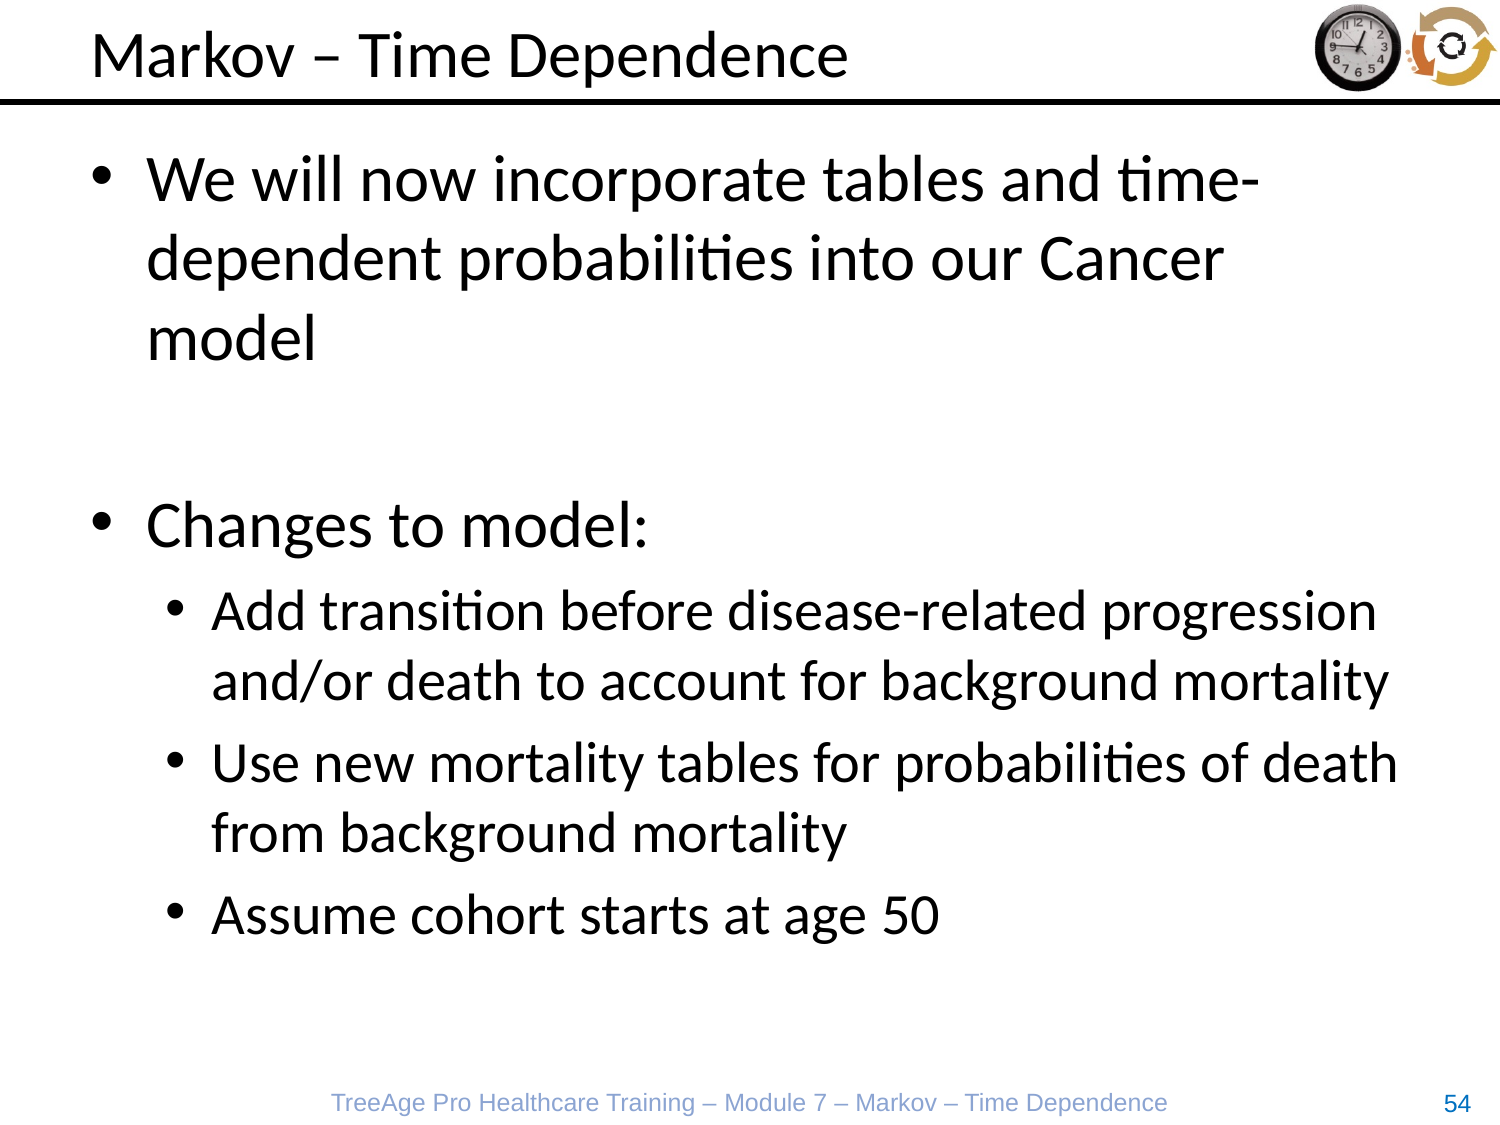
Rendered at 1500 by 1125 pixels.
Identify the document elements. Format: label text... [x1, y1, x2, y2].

footer TreeAge Pro Healthcare Training – Module 7 – Markov – Time Dependence [189, 1081, 1310, 1122]
title Markov – Time Dependence [75, 7, 1425, 95]
picture [1311, 0, 1498, 93]
list We will now incorporate tables and time-dependent probabilities into our Cancer model Changes to model: Add transition before disease-related progression and/or death to account for background mortality Use new mortality tables for probabilities of death from background mortality Assume cohort starts at age 50 [75, 126, 1425, 1005]
